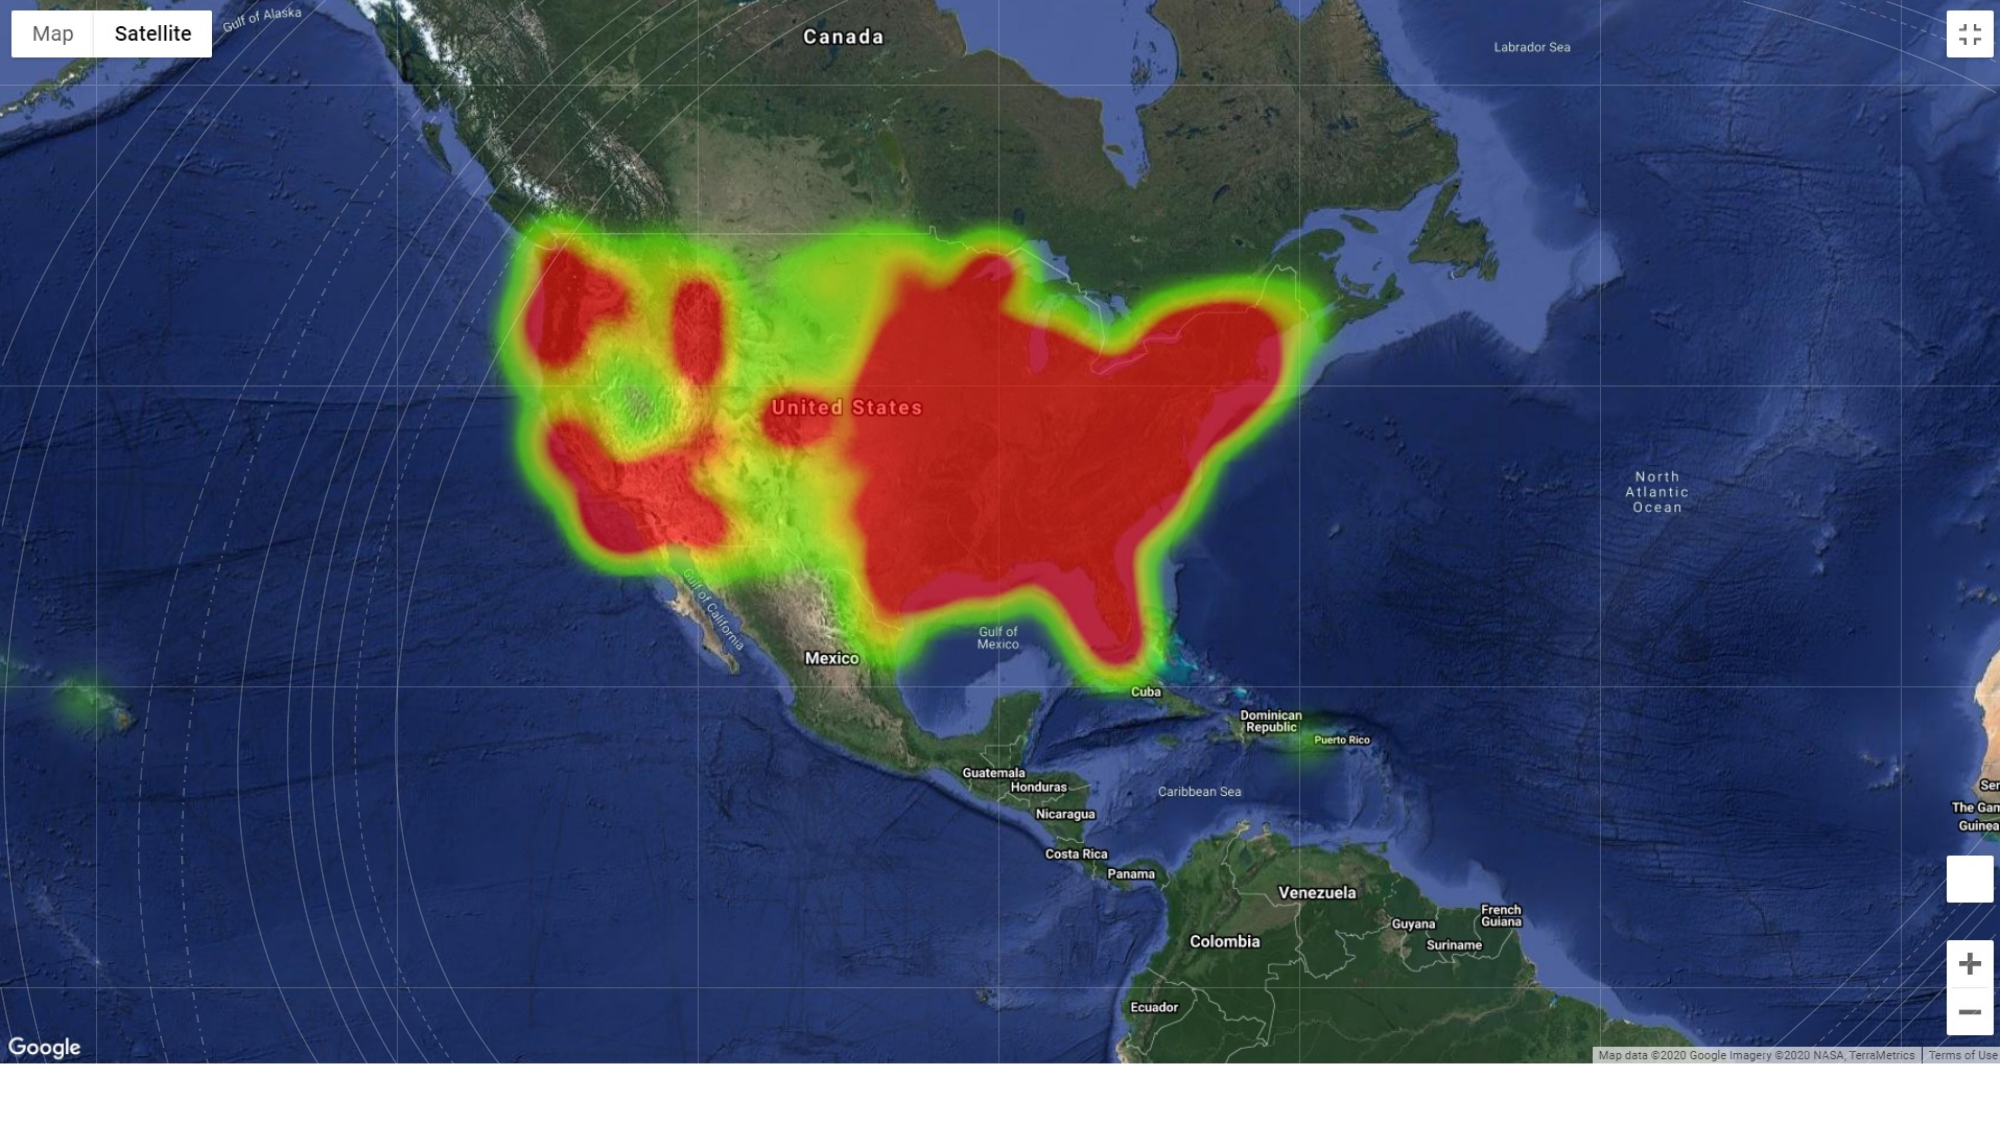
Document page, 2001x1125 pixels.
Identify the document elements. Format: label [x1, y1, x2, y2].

text_box [0, 0, 1996, 1125]
list [1996, 0, 2000, 1125]
